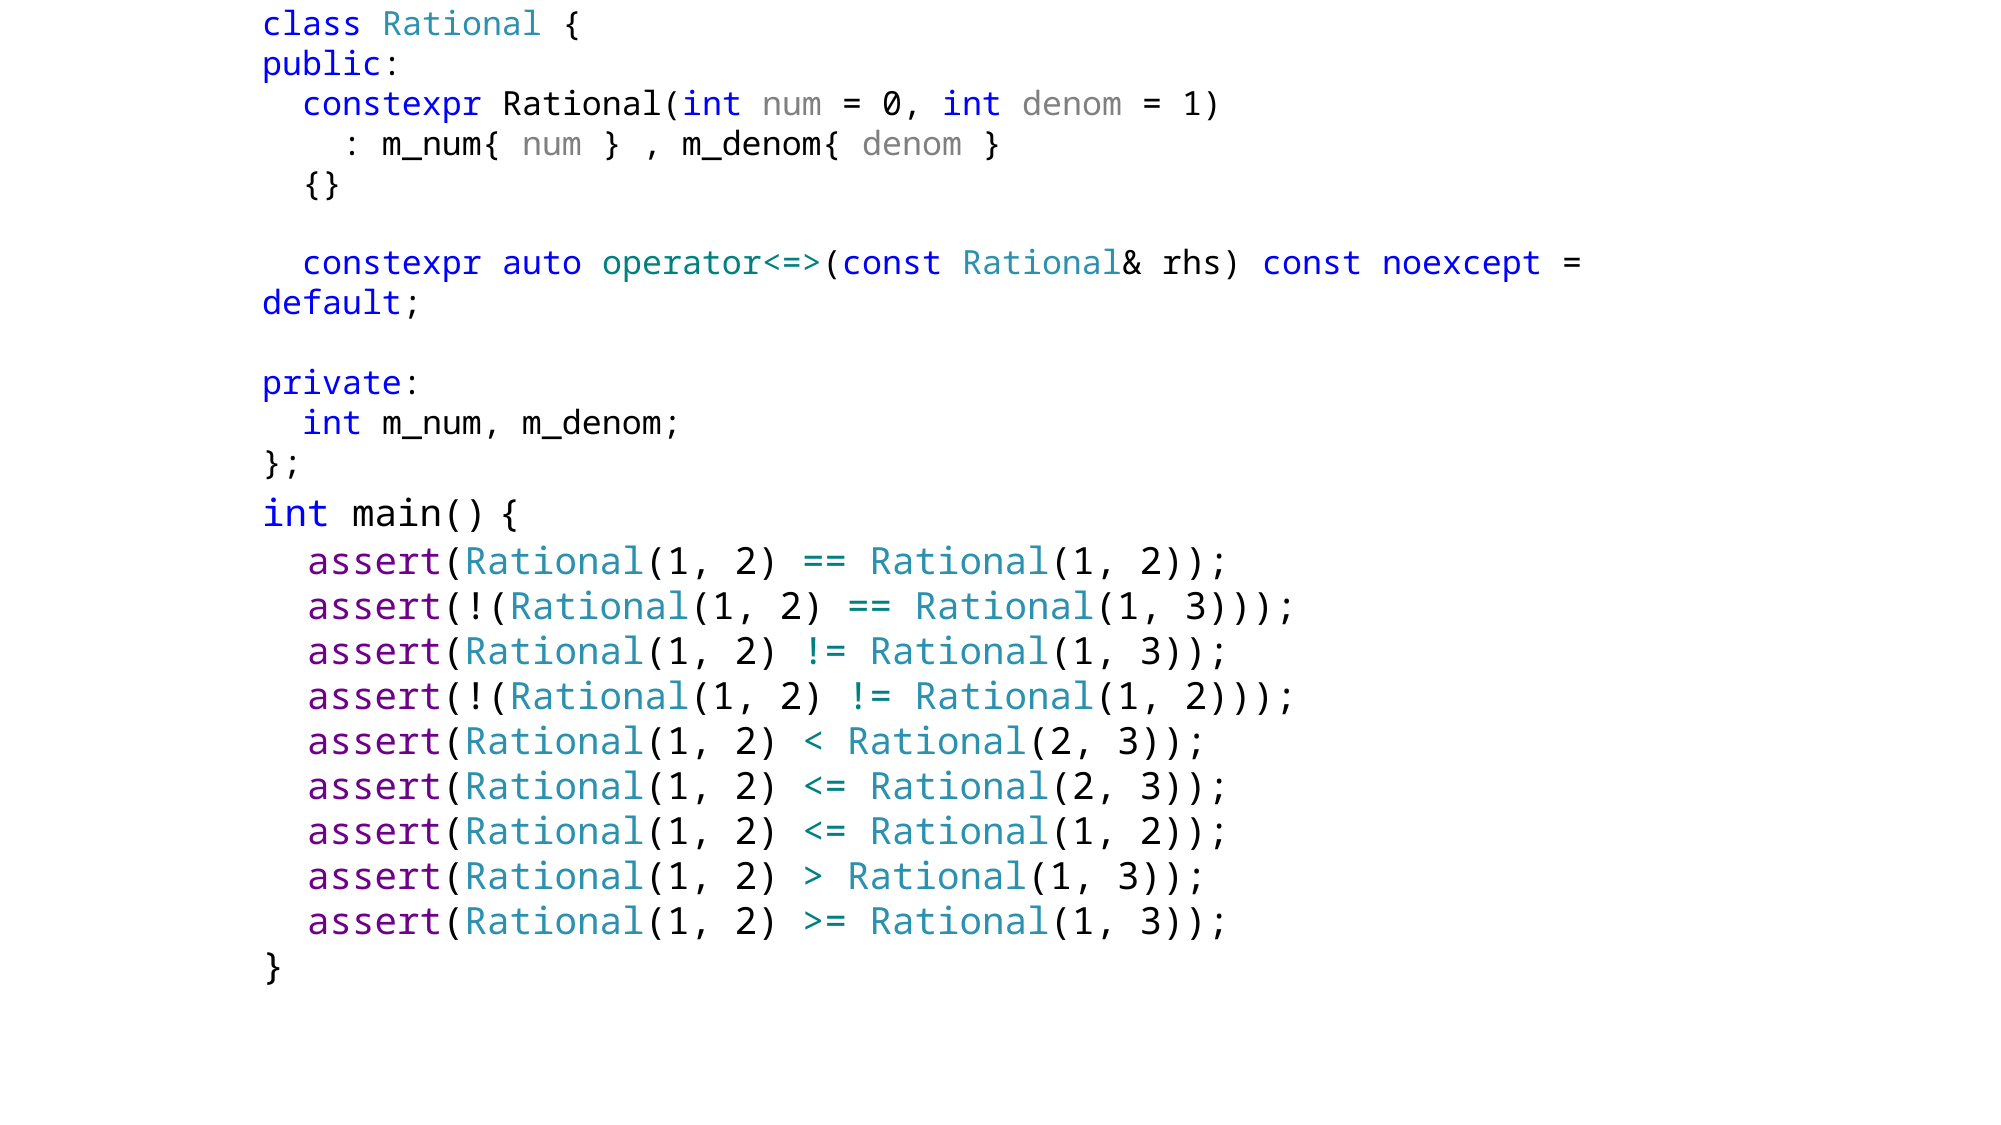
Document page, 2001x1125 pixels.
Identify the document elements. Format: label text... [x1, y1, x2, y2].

text_box int main() { assert(Rational(1, 2) == Rational(1, 2)); assert(!(Rational(1, 2) == Rational(1, 3))); assert(Rational(1, 2) != Rational(1, 3)); assert(!(Rational(1, 2) != Rational(1, 2))); assert(Rational(1, 2) < Rational(2, 3)); assert(Rational(1, 2) <= Rational(2, 3)); assert(Rational(1, 2) <= Rational(1, 2)); assert(Rational(1, 2) > Rational(1, 3)); assert(Rational(1, 2) >= Rational(1, 3)); } [247, 469, 1367, 994]
text_box class Rational { public: constexpr Rational(int num = 0, int denom = 1) : m_num{ num } , m_denom{ denom } {} constexpr auto operator<=>(const Rational& rhs) const noexcept = default; private: int m_num, m_denom; }; [247, 0, 1665, 489]
